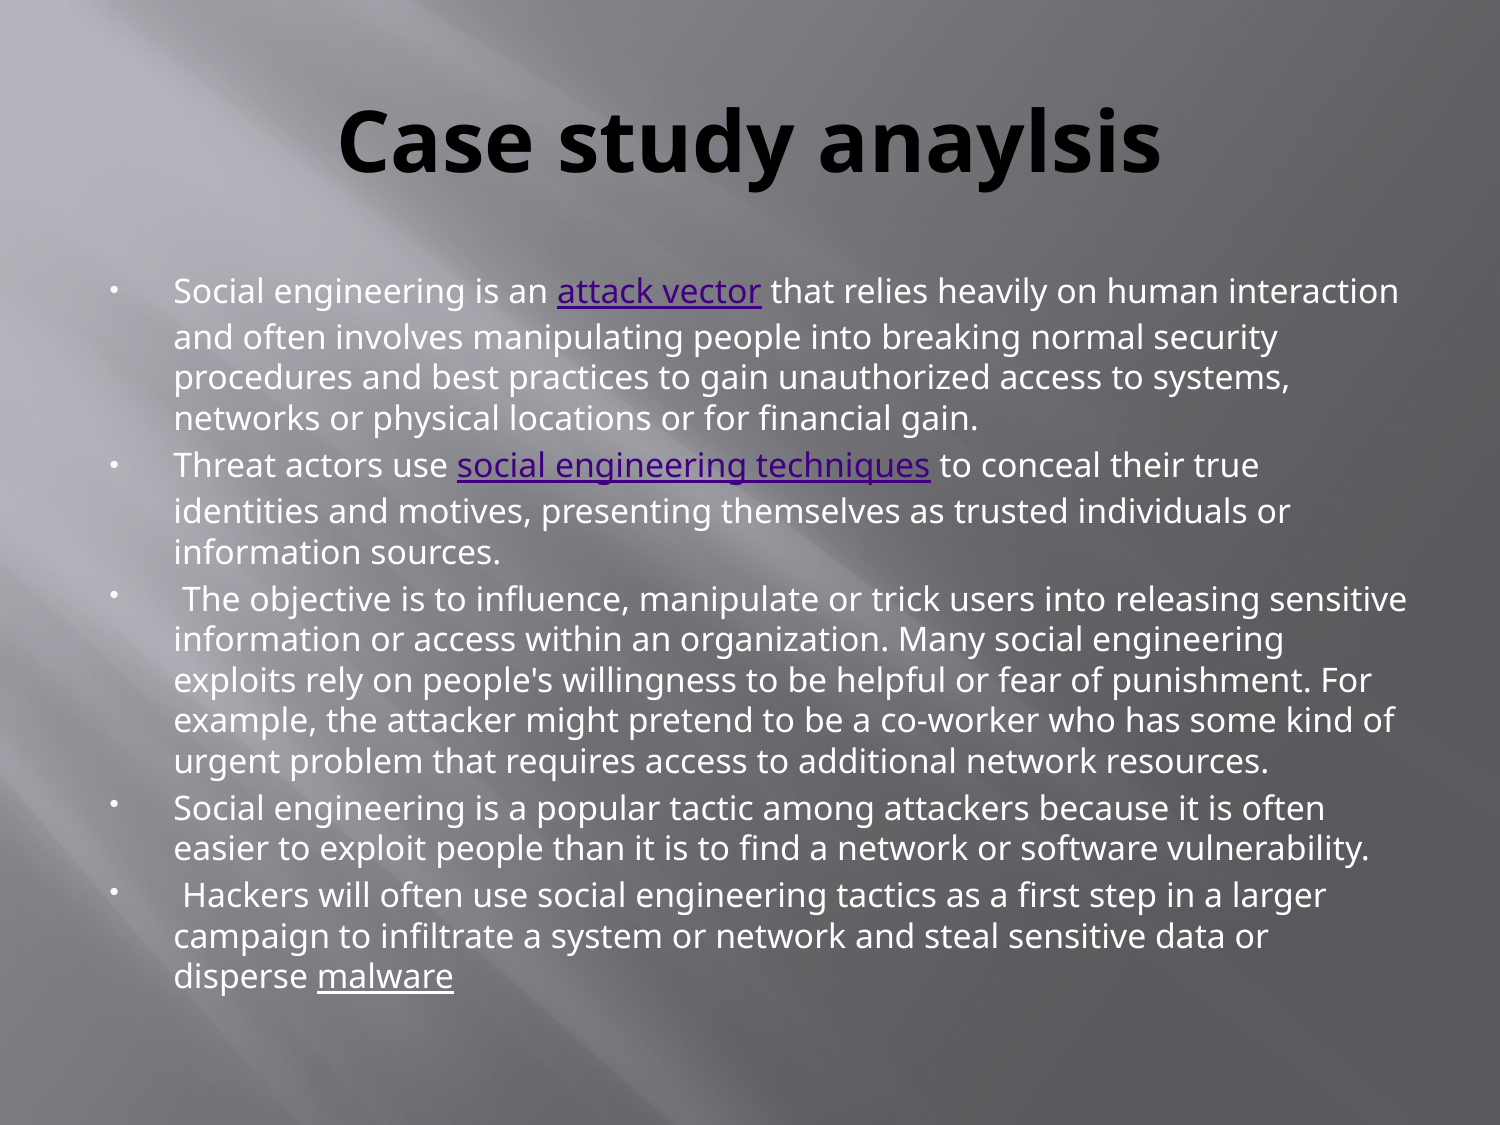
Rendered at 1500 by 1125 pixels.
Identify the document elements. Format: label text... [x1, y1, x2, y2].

list Social engineering is an attack vector that relies heavily on human interaction and often involves manipulating people into breaking normal security procedures and best practices to gain unauthorized access to systems, networks or physical locations or for financial gain. Threat actors use social engineering techniques to conceal their true identities and motives, presenting themselves as trusted individuals or information sources. The objective is to influence, manipulate or trick users into releasing sensitive information or access within an organization. Many social engineering exploits rely on people's willingness to be helpful or fear of punishment. For example, the attacker might pretend to be a co-worker who has some kind of urgent problem that requires access to additional network resources. Social engineering is a popular tactic among attackers because it is often easier to exploit people than it is to find a network or software vulnerability. Hackers will often use social engineering tactics as a first step in a larger campaign to infiltrate a system or network and steal sensitive data or disperse malware [75, 262, 1425, 1035]
title Case study anaylsis [75, 45, 1425, 233]
